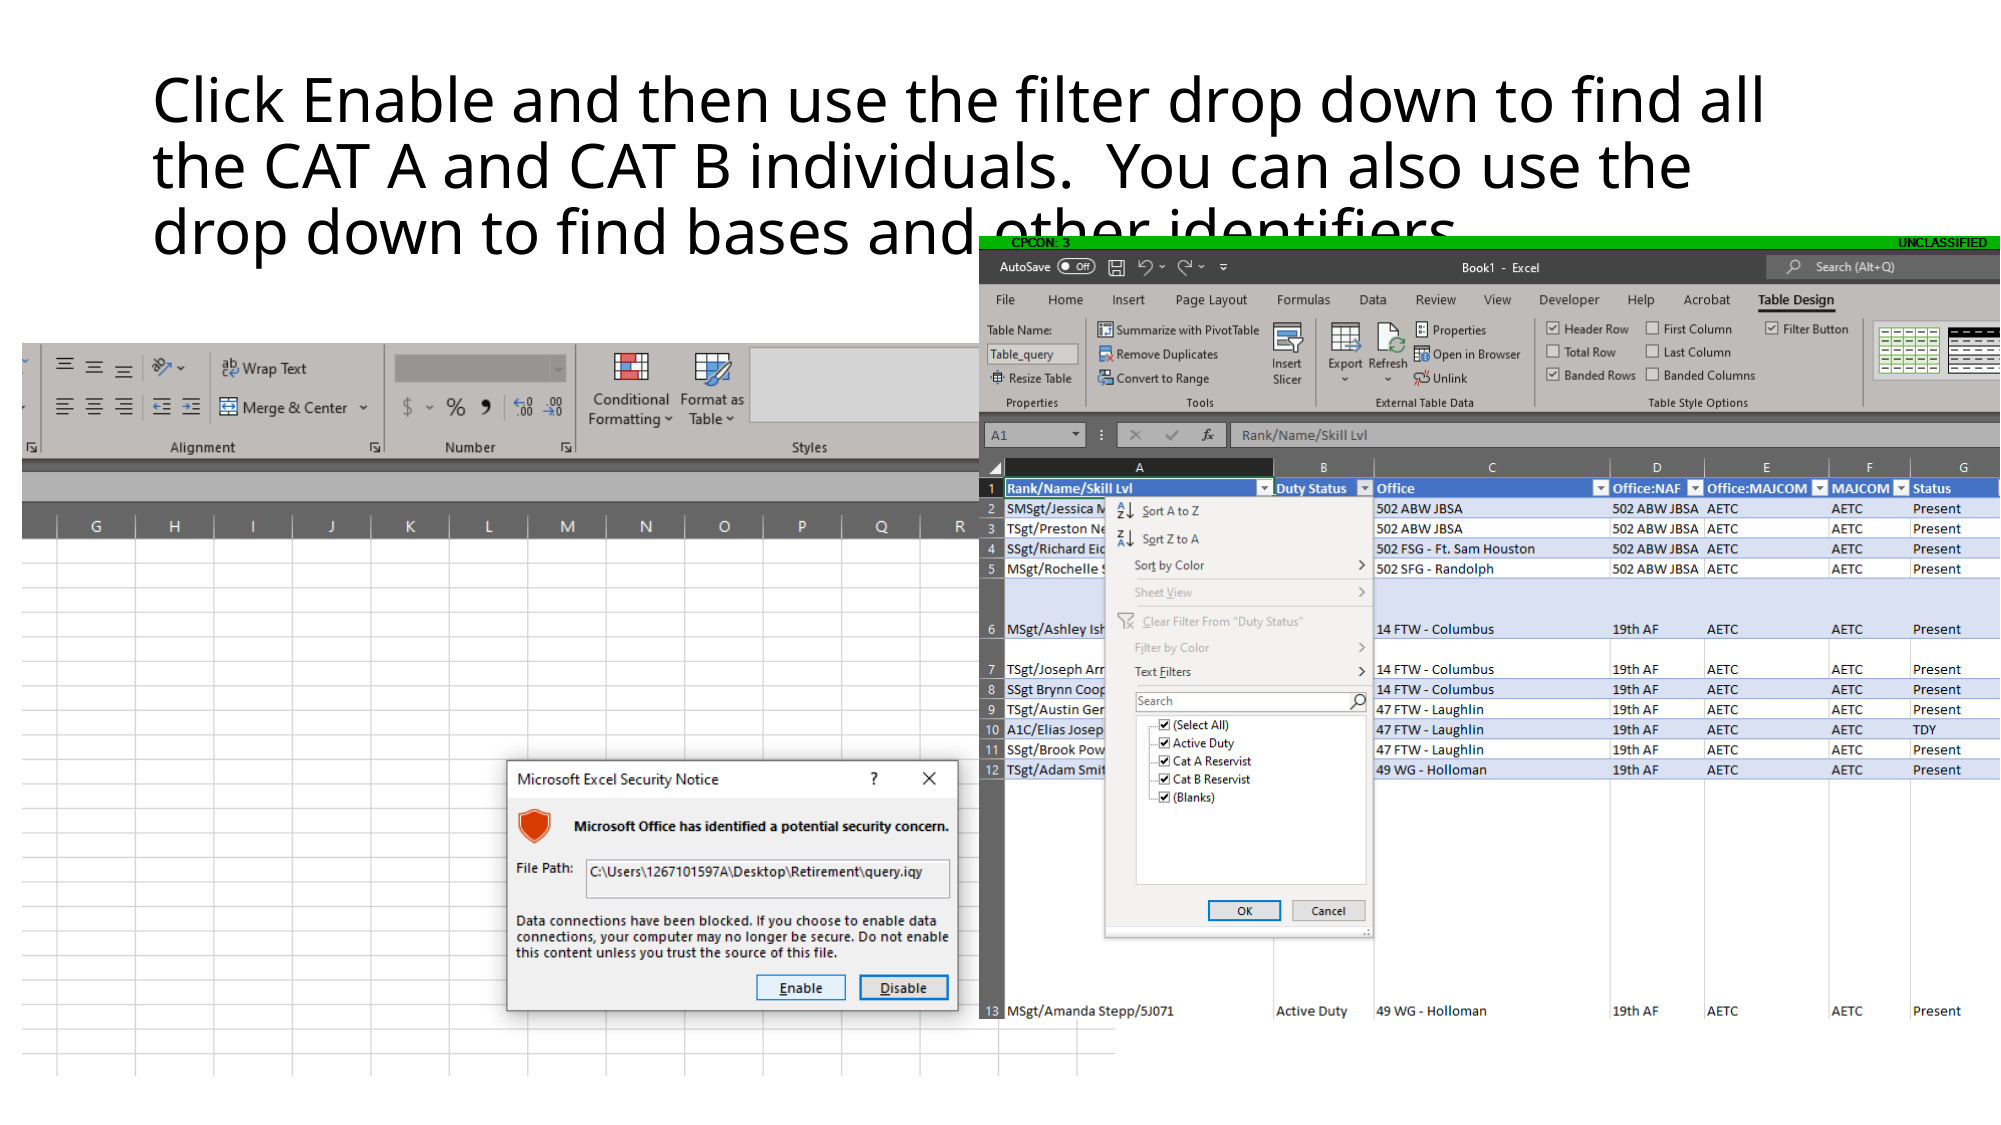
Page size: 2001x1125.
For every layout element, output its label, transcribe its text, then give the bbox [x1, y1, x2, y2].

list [978, 236, 2000, 1019]
title Click Enable and then use the filter drop down to find all the CAT A and CAT B individuals. You can also use the drop down to find bases and other identifiers. [137, 59, 1863, 278]
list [21, 343, 1116, 1076]
